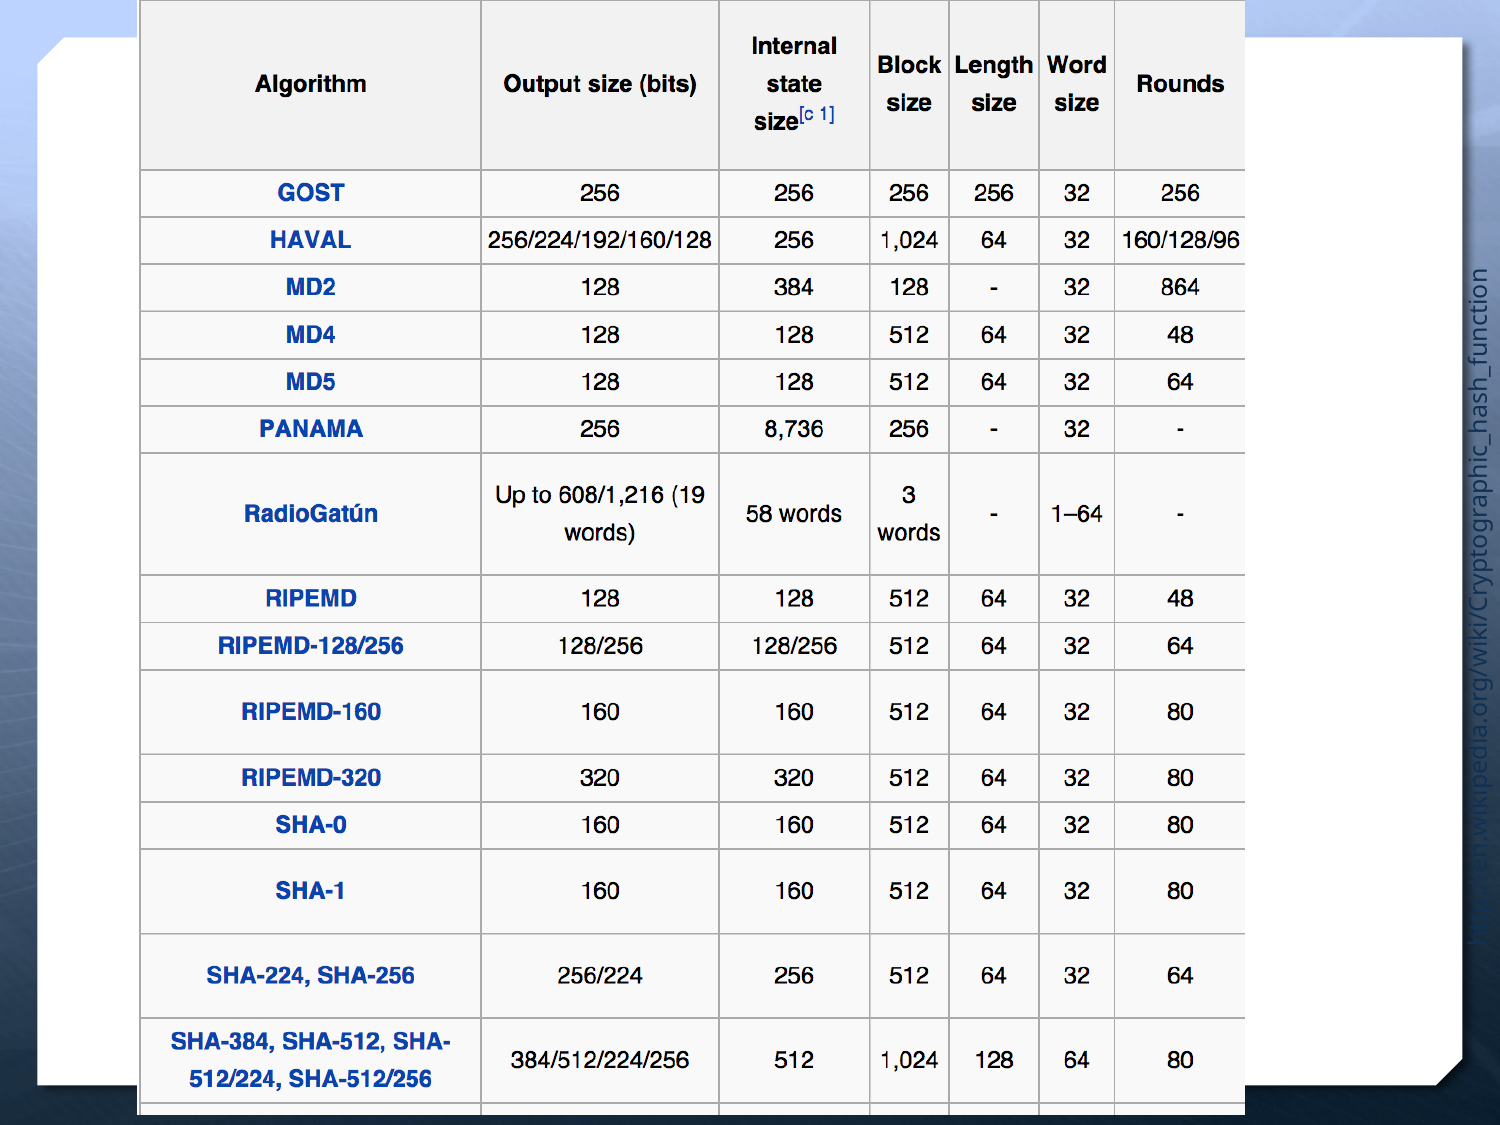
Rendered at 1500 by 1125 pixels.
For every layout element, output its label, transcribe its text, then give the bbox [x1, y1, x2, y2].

picture [136, 0, 1428, 1116]
text_box http://en.wikipedia.org/wiki/Cryptographic_hash_function [1454, 212, 1500, 962]
